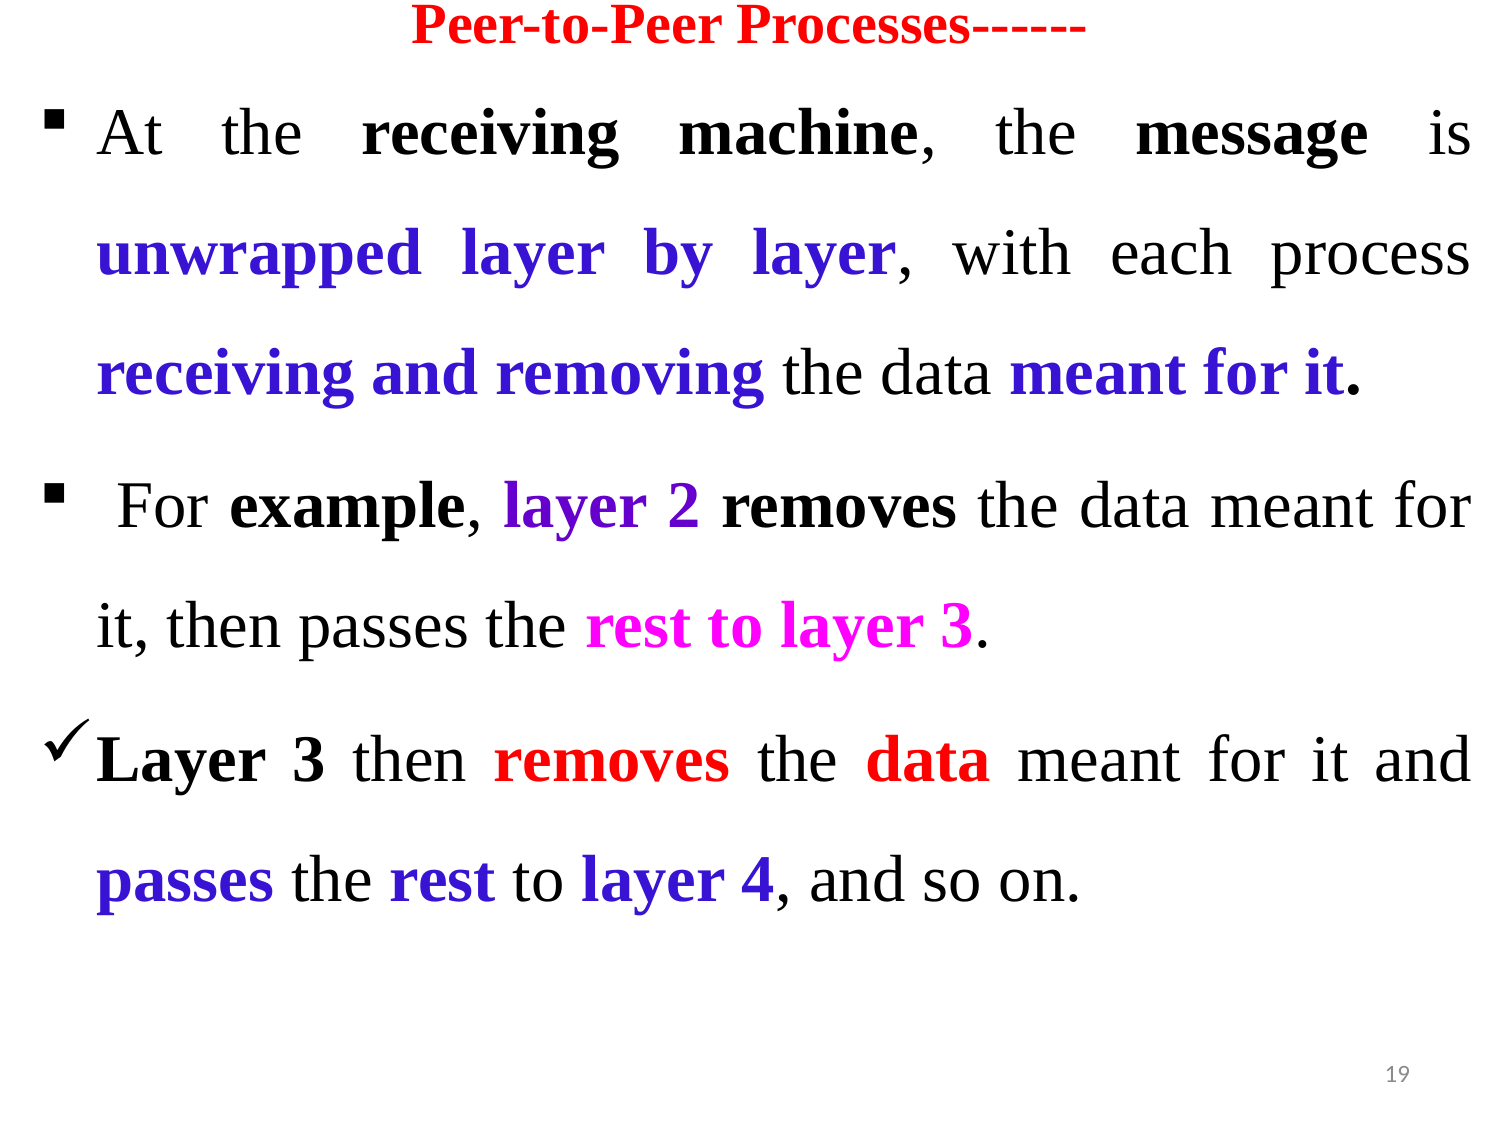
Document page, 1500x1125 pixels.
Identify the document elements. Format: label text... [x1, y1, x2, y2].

title Peer-to-Peer Processes------ [74, 0, 1426, 40]
list At the receiving machine, the message is unwrapped layer by layer, with each process receiving and removing the data meant for it. For example, layer 2 removes the data meant for it, then passes the rest to layer 3. Layer 3 then removes the data meant for it and passes the rest to layer 4, and so on. [24, 40, 1488, 1125]
slide_number 19 [1074, 1042, 1425, 1103]
